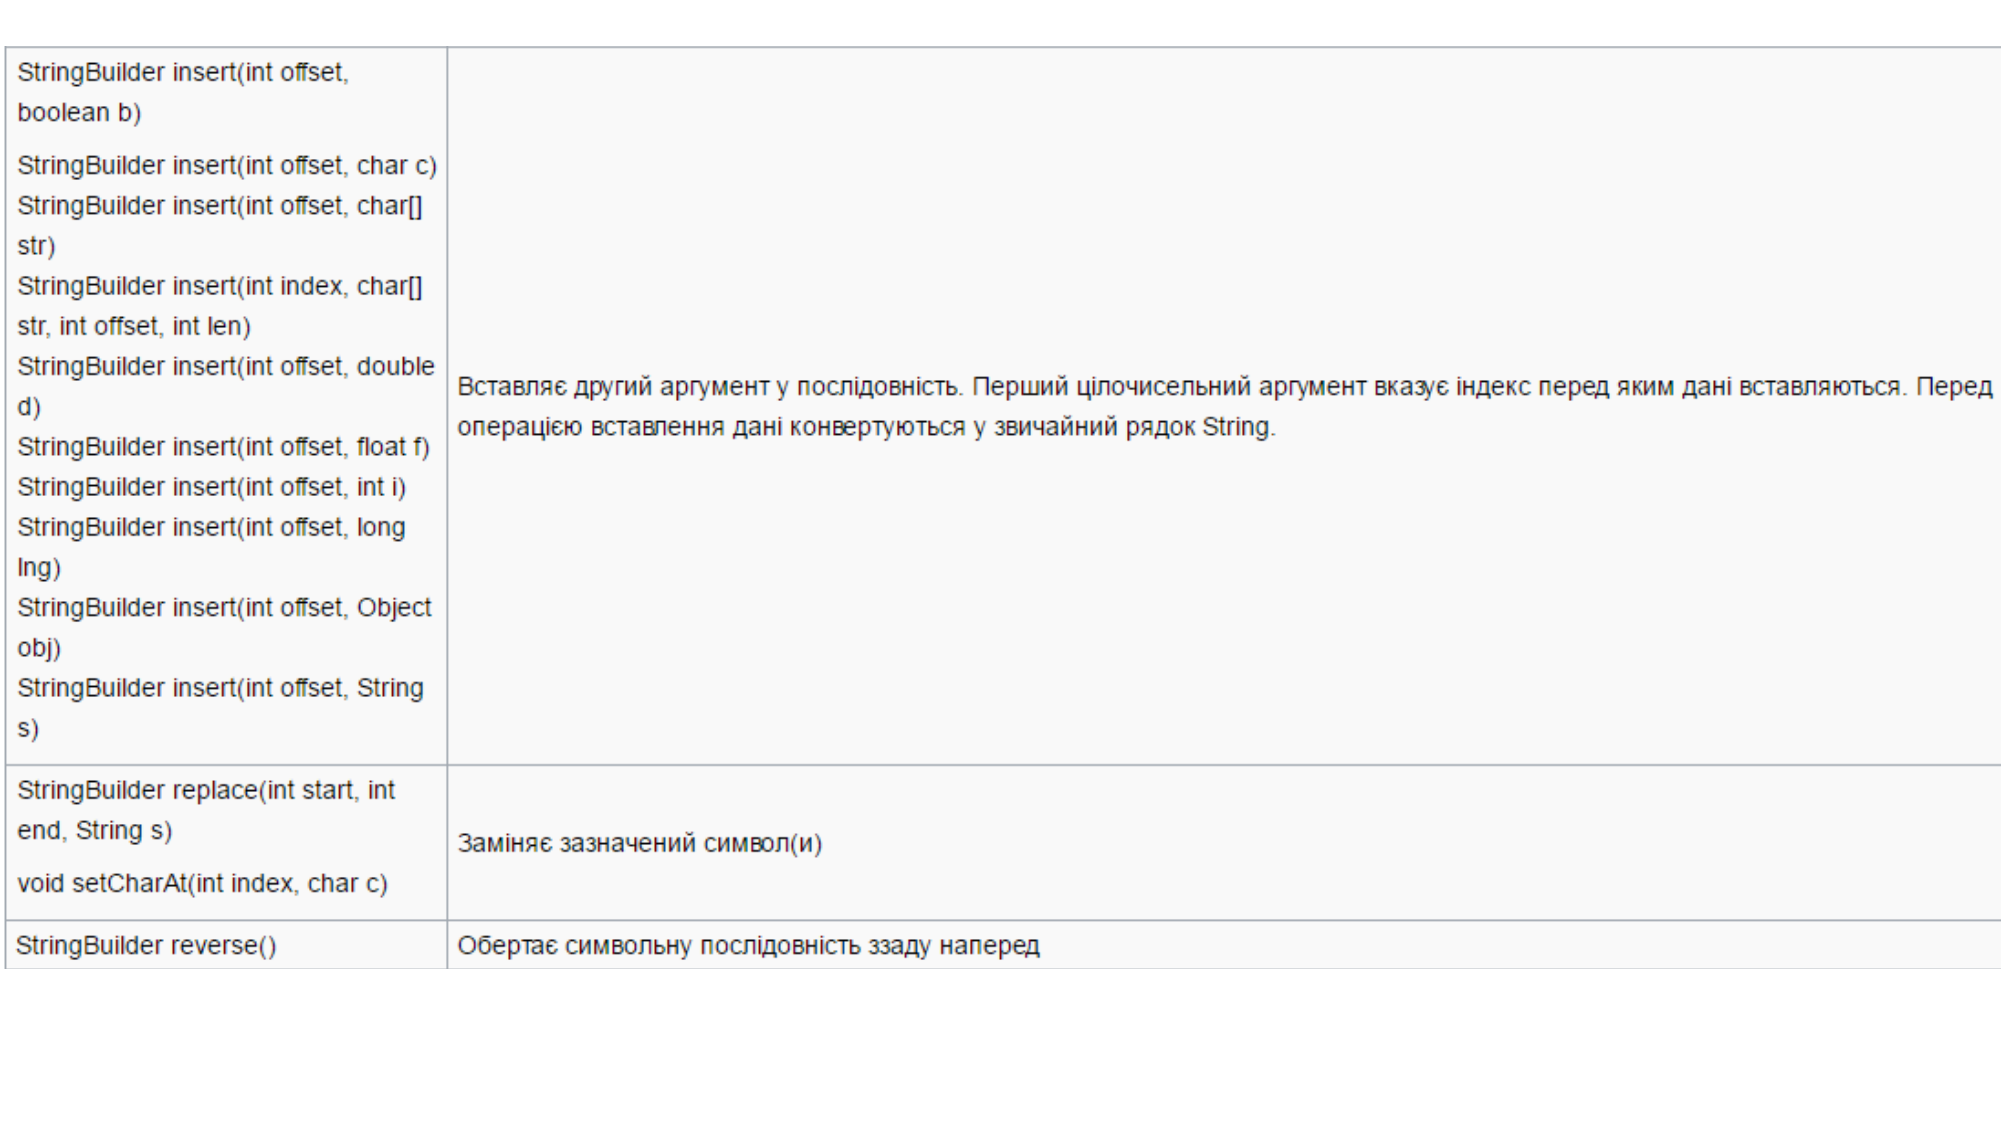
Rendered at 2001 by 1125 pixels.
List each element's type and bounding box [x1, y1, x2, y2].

picture [0, 46, 2001, 969]
